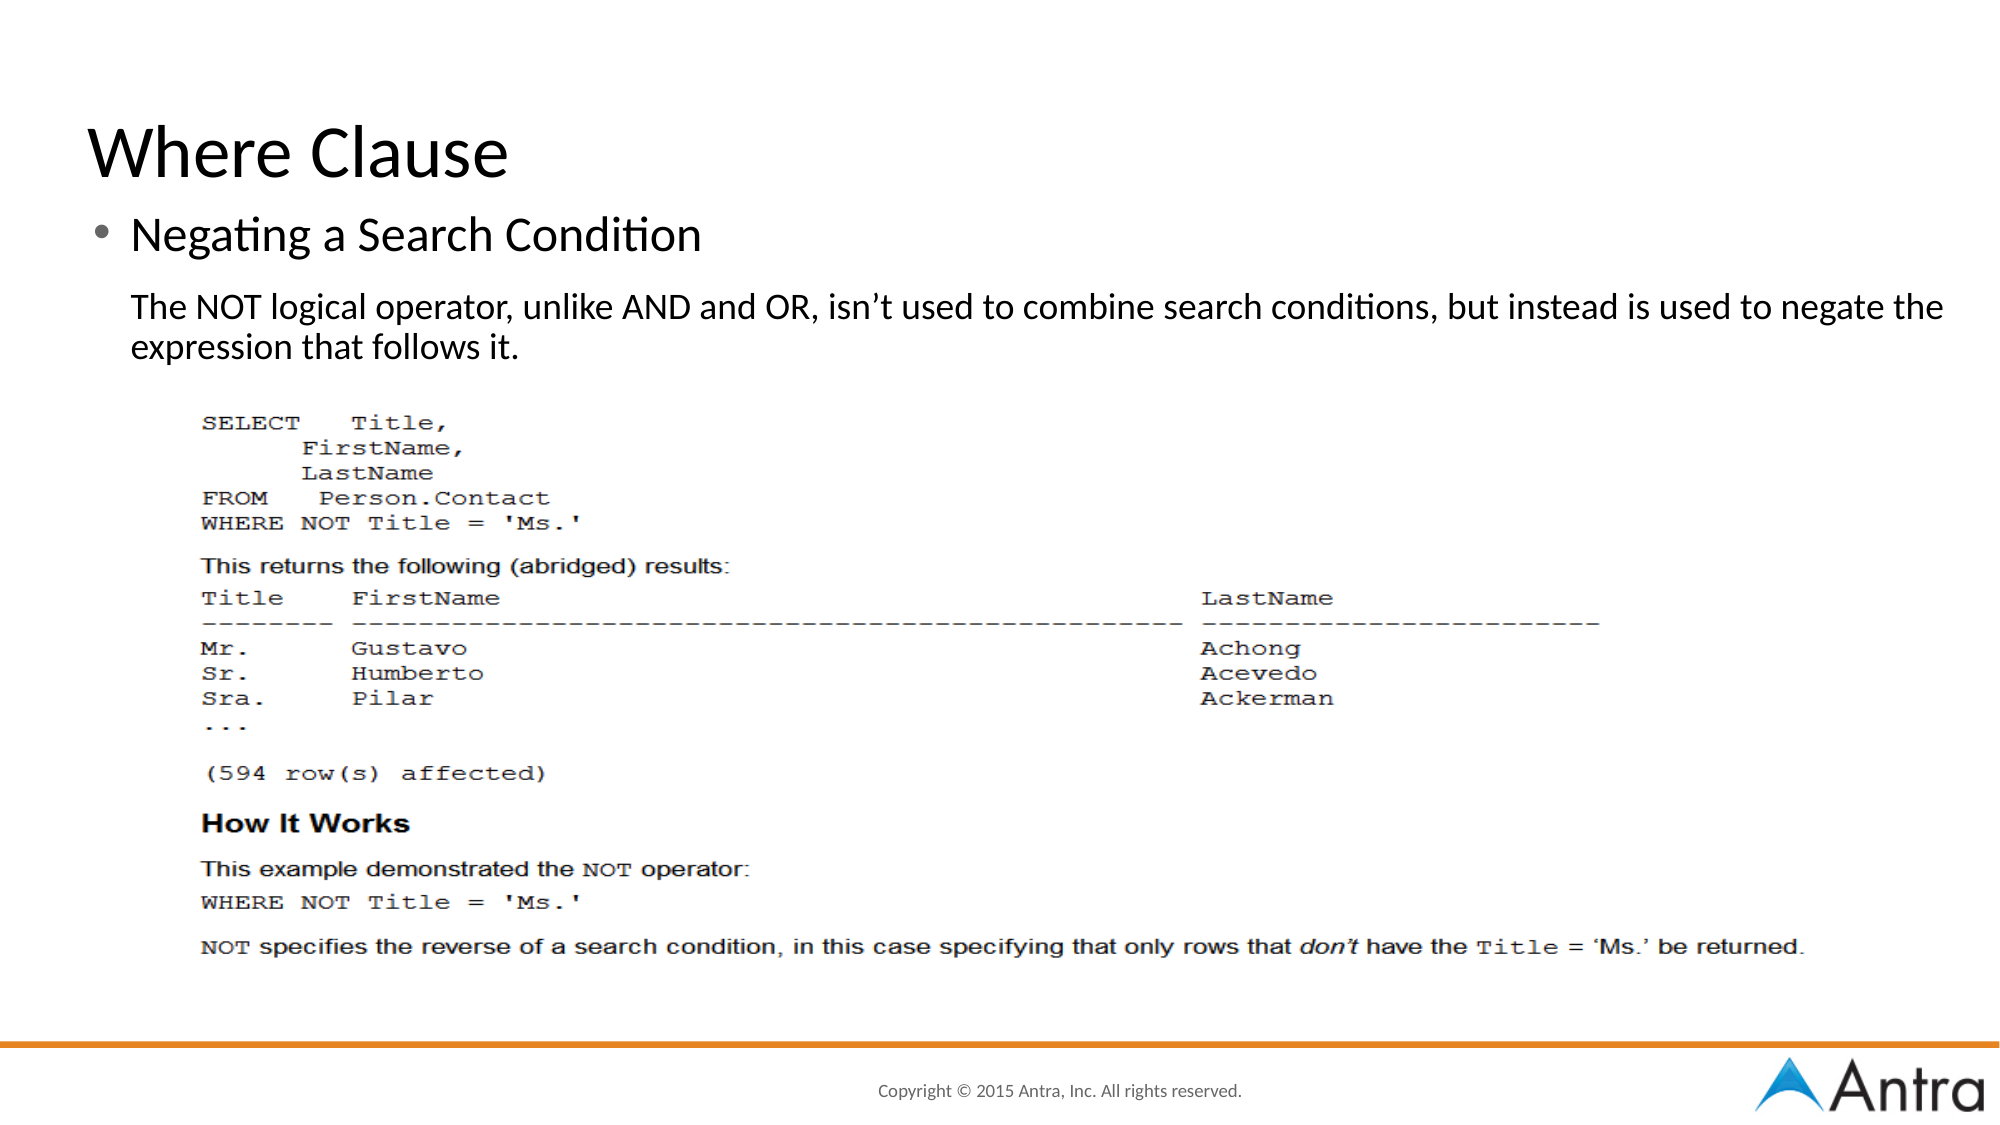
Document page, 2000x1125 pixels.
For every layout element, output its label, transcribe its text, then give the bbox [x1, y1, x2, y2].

list Negating a Search Condition The NOT logical operator, unlike AND and OR, isn’t used to combine search conditions, but instead is used to negate the expression that follows it. [93, 207, 1970, 399]
picture [1744, 1048, 1994, 1122]
title Where Clause [87, 46, 1913, 193]
picture [182, 412, 1819, 979]
